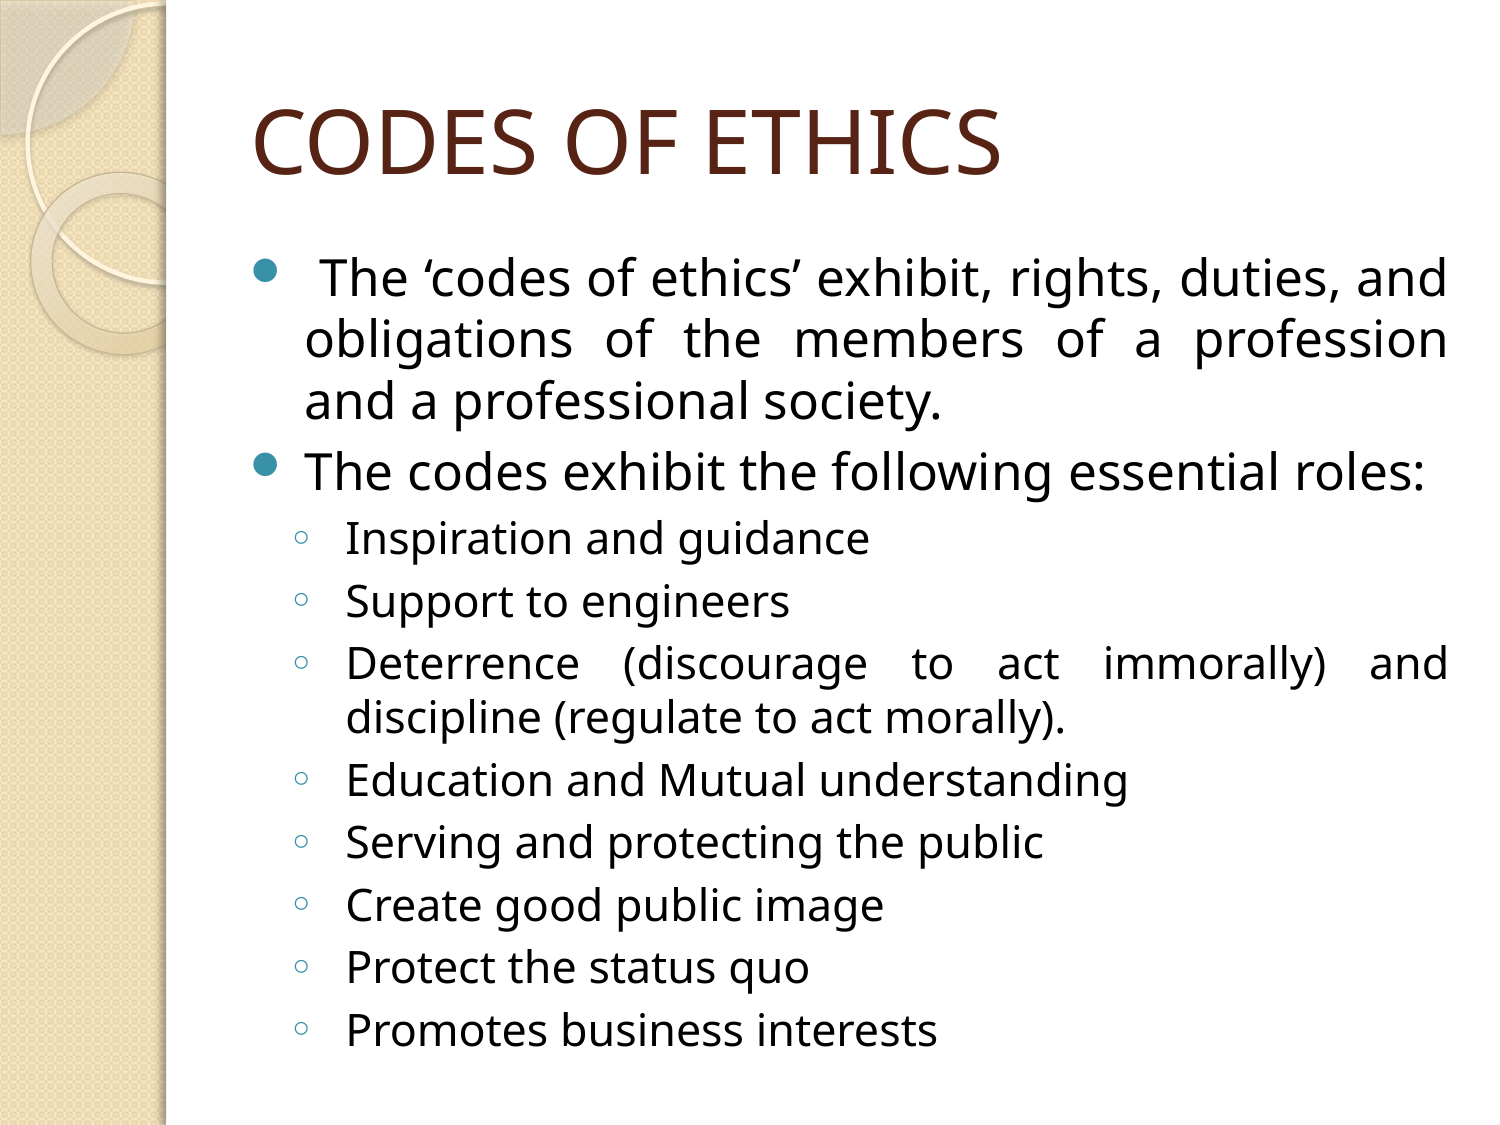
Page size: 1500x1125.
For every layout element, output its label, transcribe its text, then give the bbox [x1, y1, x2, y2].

list The ‘codes of ethics’ exhibit, rights, duties, and obligations of the members of a profession and a professional society. The codes exhibit the following essential roles: Inspiration and guidance Support to engineers Deterrence (discourage to act immorally) and discipline (regulate to act morally). Education and Mutual understanding Serving and protecting the public Create good public image Protect the status quo Promotes business interests [235, 237, 1466, 1075]
title CODES OF ETHICS [235, 45, 1466, 233]
